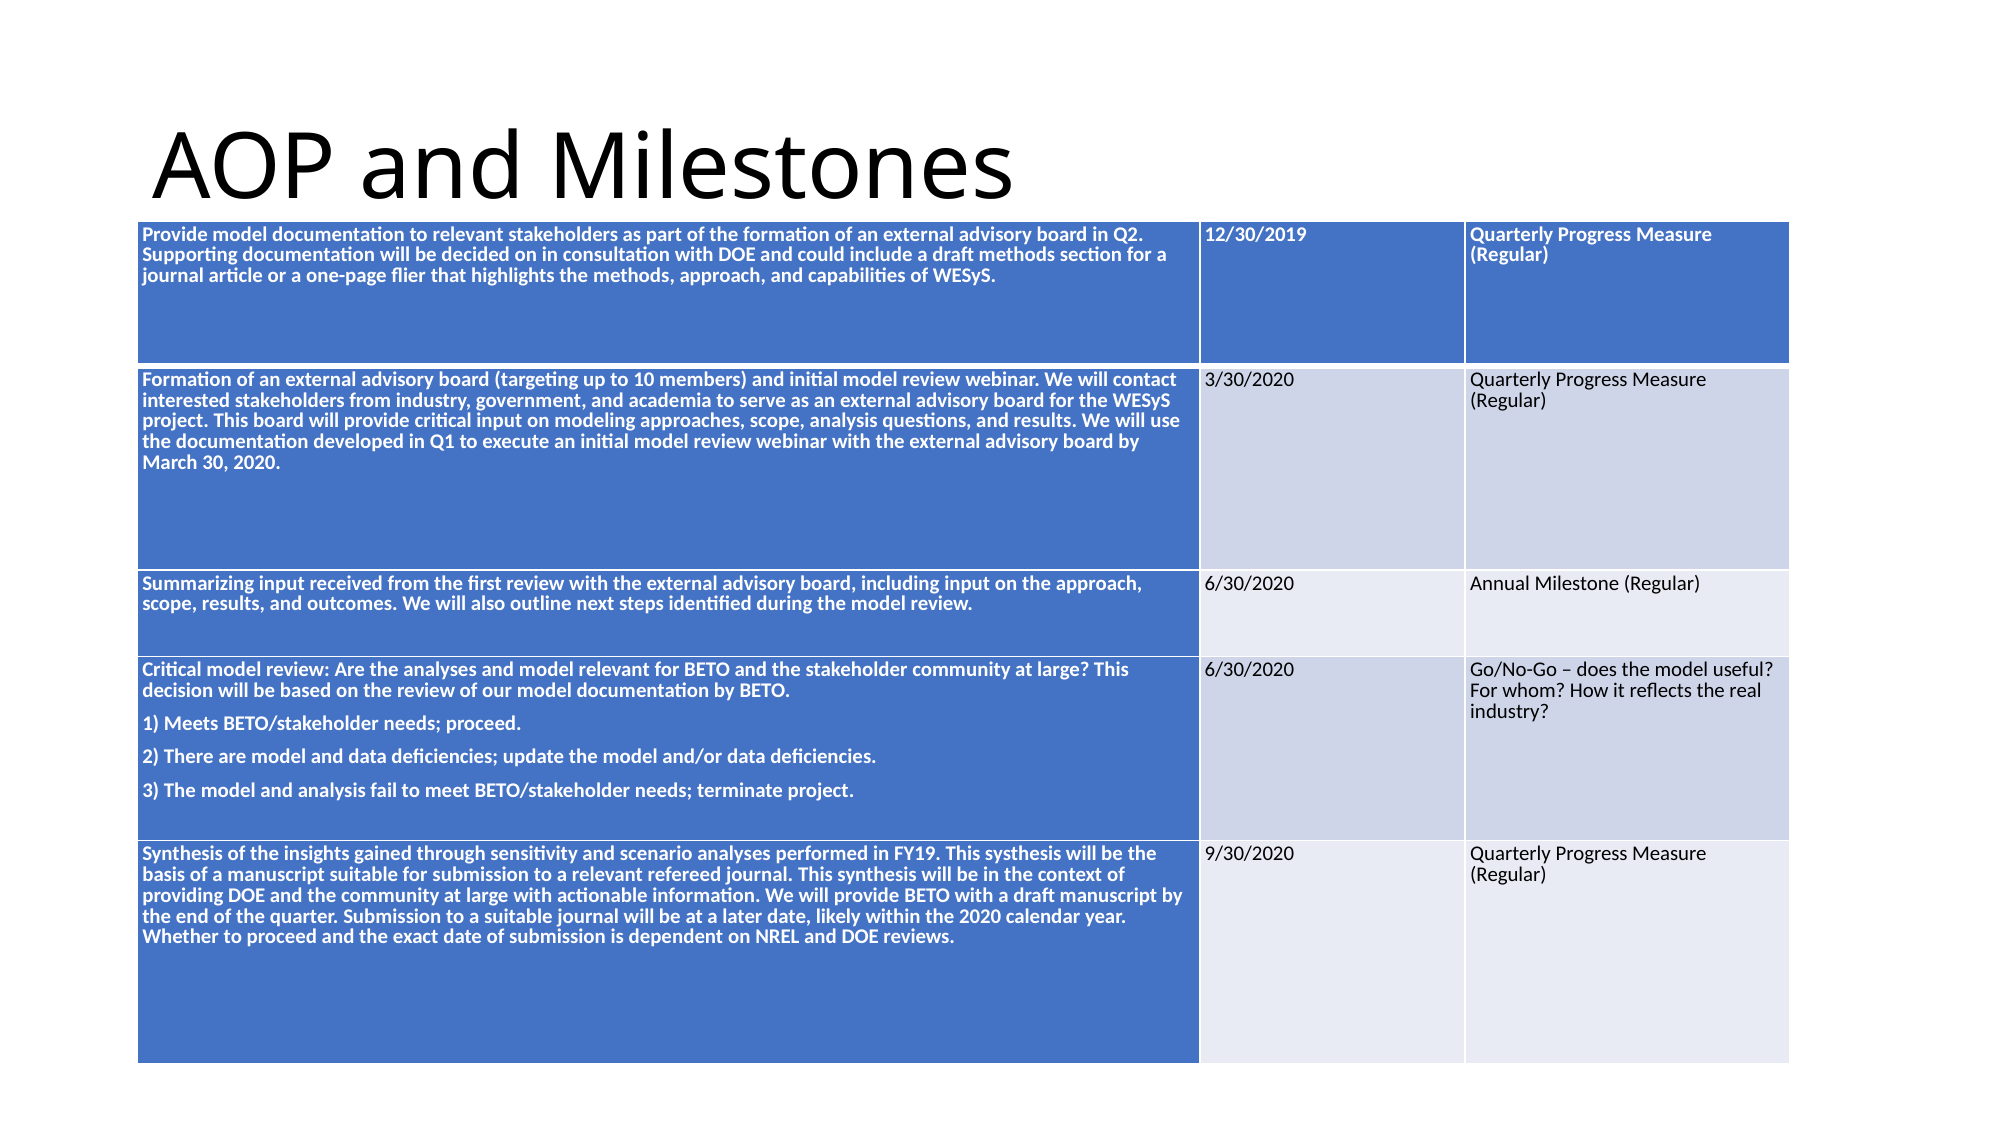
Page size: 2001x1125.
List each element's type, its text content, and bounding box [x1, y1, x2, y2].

table_cell Annual Milestone (Regular) [1466, 571, 1789, 656]
table_header 12/30/2019 [1201, 222, 1464, 363]
table_cell Synthesis of the insights gained through sensitivity and scenario analyses performed in FY19. This systhesis will be the basis of a manuscript suitable for submission to a relevant refereed journal. This synthesis will be in the context of providing DOE and the community at large with actionable information. We will provide BETO with a draft manuscript by the end of the quarter. Submission to a suitable journal will be at a later date, likely within the 2020 calendar year. Whether to proceed and the exact date of submission is dependent on NREL and DOE reviews. [138, 841, 1199, 1063]
title AOP and Milestones [137, 59, 1863, 278]
table_cell 9/30/2020 [1201, 841, 1464, 1063]
table_cell 3/30/2020 [1201, 369, 1464, 569]
table_cell Quarterly Progress Measure (Regular) [1466, 841, 1789, 1063]
table_cell Critical model review: Are the analyses and model relevant for BETO and the stakeholder community at large? This decision will be based on the review of our model documentation by BETO. 1) Meets BETO/stakeholder needs; proceed. 2) There are model and data deficiencies; update the model and/or data deficiencies. 3) The model and analysis fail to meet BETO/stakeholder needs; terminate project. [138, 657, 1199, 840]
table_header Quarterly Progress Measure (Regular) [1466, 222, 1789, 363]
table_cell Quarterly Progress Measure (Regular) [1466, 369, 1789, 569]
table_cell 6/30/2020 [1201, 657, 1464, 840]
table_cell 6/30/2020 [1201, 571, 1464, 656]
table_cell Formation of an external advisory board (targeting up to 10 members) and initial model review webinar. We will contact interested stakeholders from industry, government, and academia to serve as an external advisory board for the WESyS project. This board will provide critical input on modeling approaches, scope, analysis questions, and results. We will use the documentation developed in Q1 to execute an initial model review webinar with the external advisory board by March 30, 2020. [138, 369, 1199, 569]
table_cell Summarizing input received from the first review with the external advisory board, including input on the approach, scope, results, and outcomes. We will also outline next steps identified during the model review. [138, 571, 1199, 656]
table_cell Go/No-Go – does the model useful? For whom? How it reflects the real industry? [1466, 657, 1789, 840]
table_header Provide model documentation to relevant stakeholders as part of the formation of an external advisory board in Q2. Supporting documentation will be decided on in consultation with DOE and could include a draft methods section for a journal article or a one-page flier that highlights the methods, approach, and capabilities of WESyS. [138, 222, 1199, 363]
